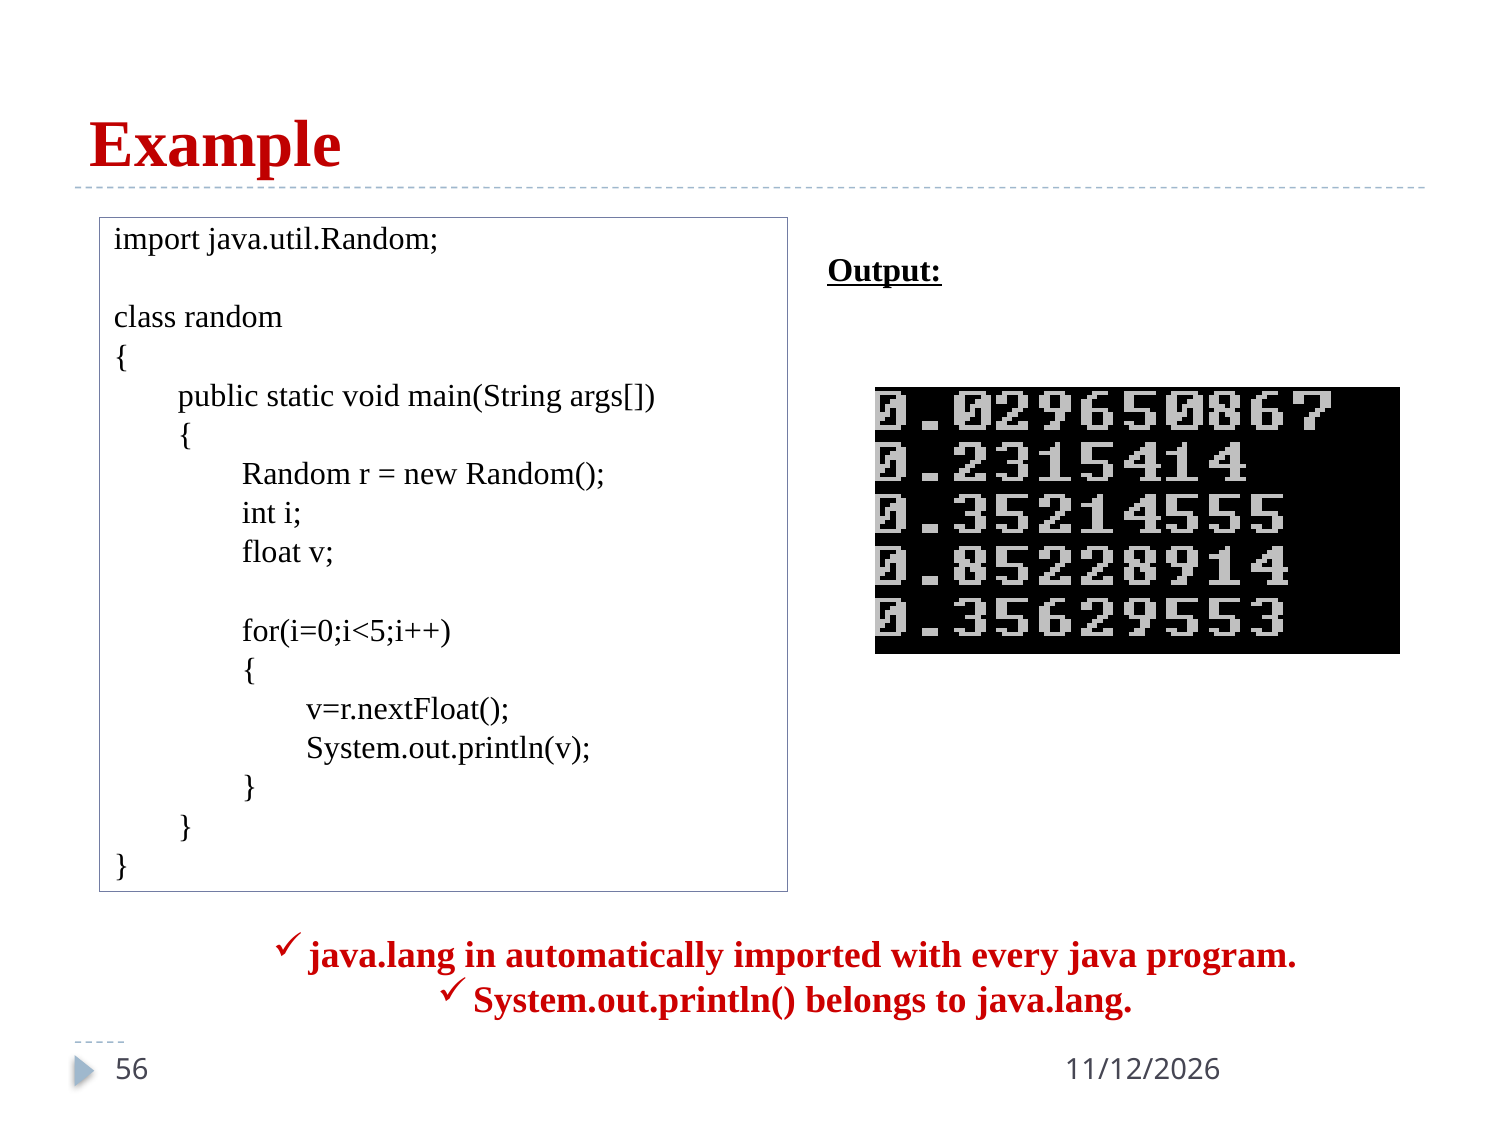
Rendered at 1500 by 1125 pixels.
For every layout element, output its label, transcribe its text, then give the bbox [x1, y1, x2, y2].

slide_number 56 [100, 1042, 426, 1103]
picture [874, 387, 1401, 654]
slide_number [1050, 1042, 1426, 1103]
list Output: [812, 248, 1475, 713]
text_box java.lang in automatically imported with every java program. System.out.println() belongs to java.lang. [125, 899, 1450, 1050]
list import java.util.Random; class random { public static void main(String args[]) { Random r = new Random(); int i; float v; for(i=0;i<5;i++) { v=r.nextFloat(); System.out.println(v); } } } [99, 217, 788, 892]
title Example [75, 37, 1425, 188]
